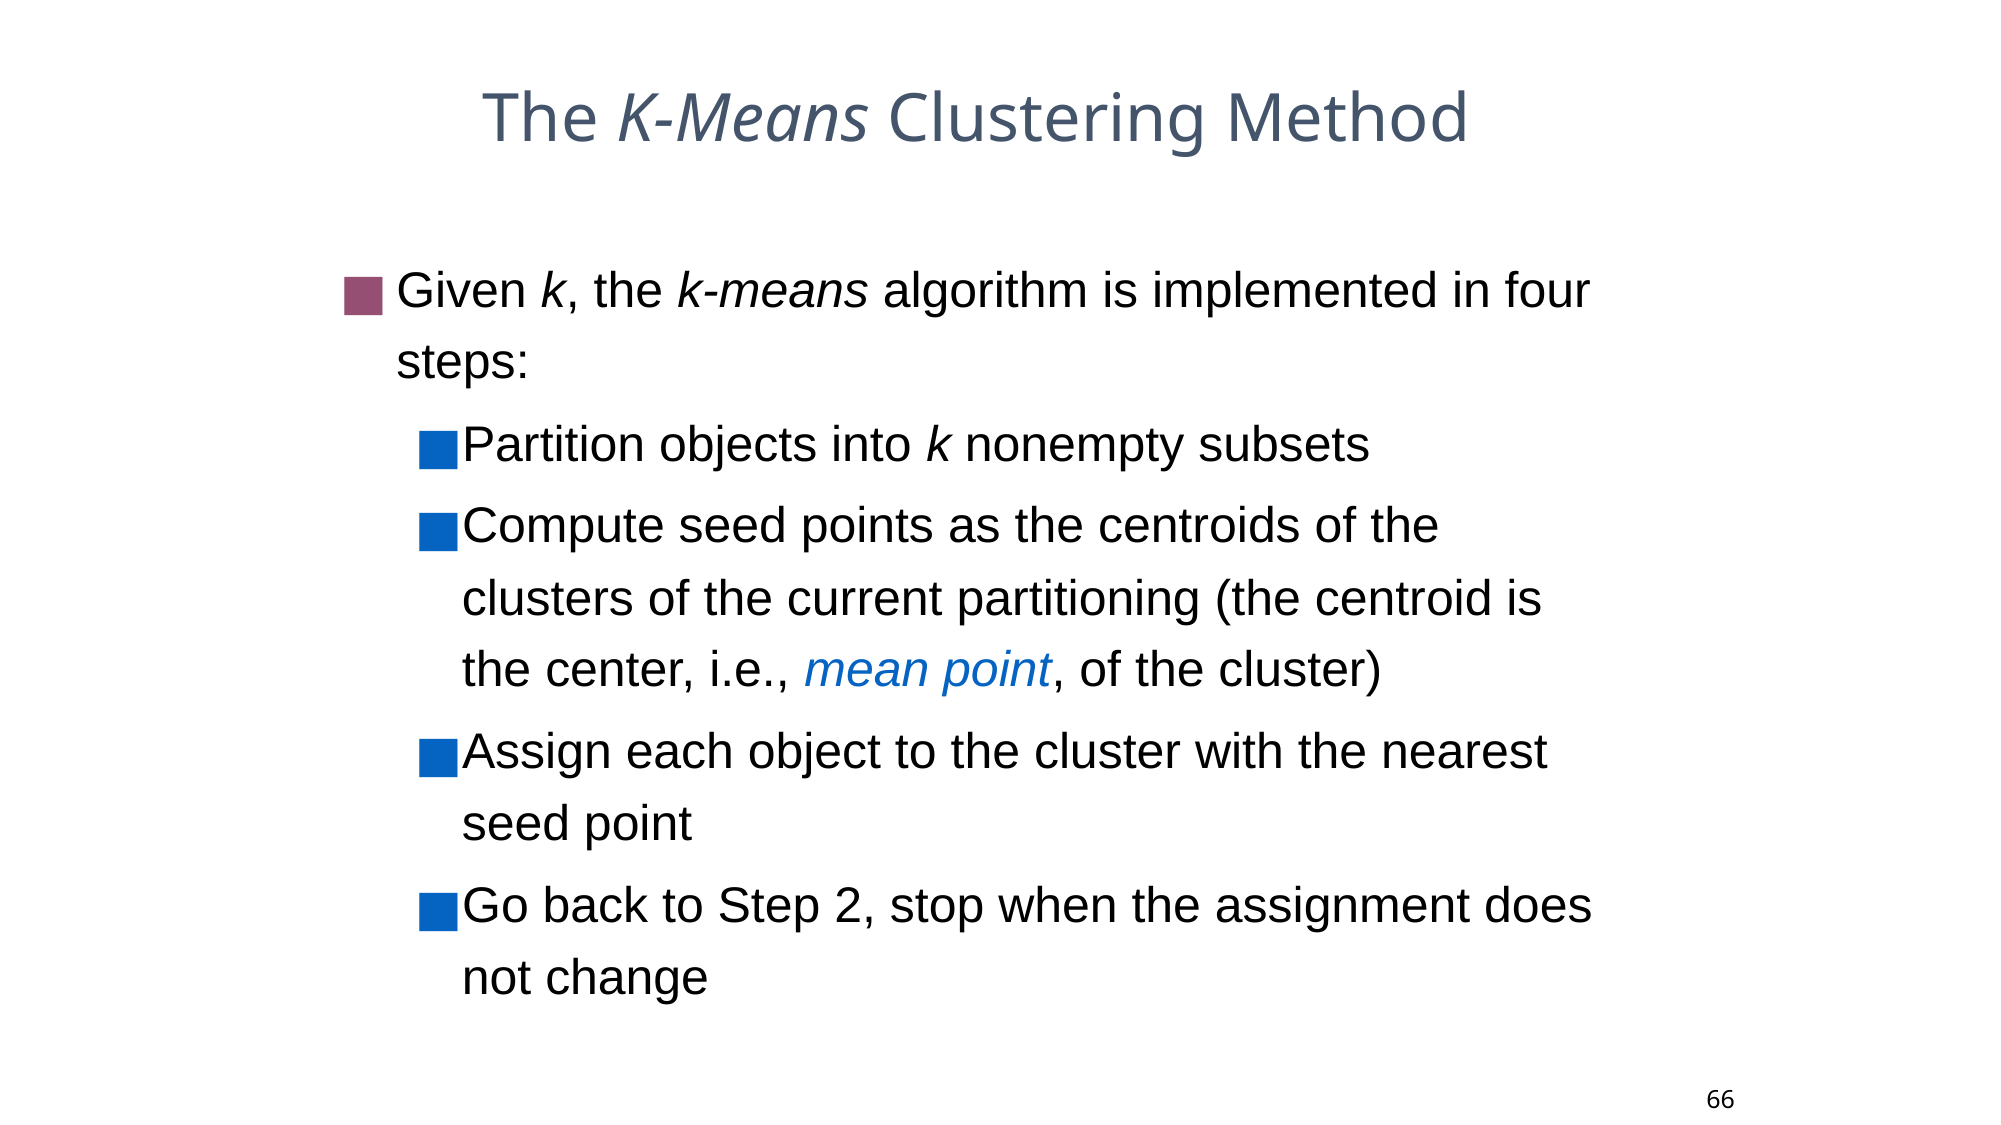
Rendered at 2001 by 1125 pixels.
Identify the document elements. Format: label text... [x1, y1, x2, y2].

text_box 66 [1437, 1062, 1750, 1125]
title The K-Means Clustering Method [384, 80, 1582, 163]
list Given k, the k-means algorithm is implemented in four steps: Partition objects into k nonempty subsets Compute seed points as the centroids of the clusters of the current partitioning (the centroid is the center, i.e., mean point, of the cluster) Assign each object to the cluster with the nearest seed point Go back to Step 2, stop when the assignment does not change [324, 237, 1613, 1025]
